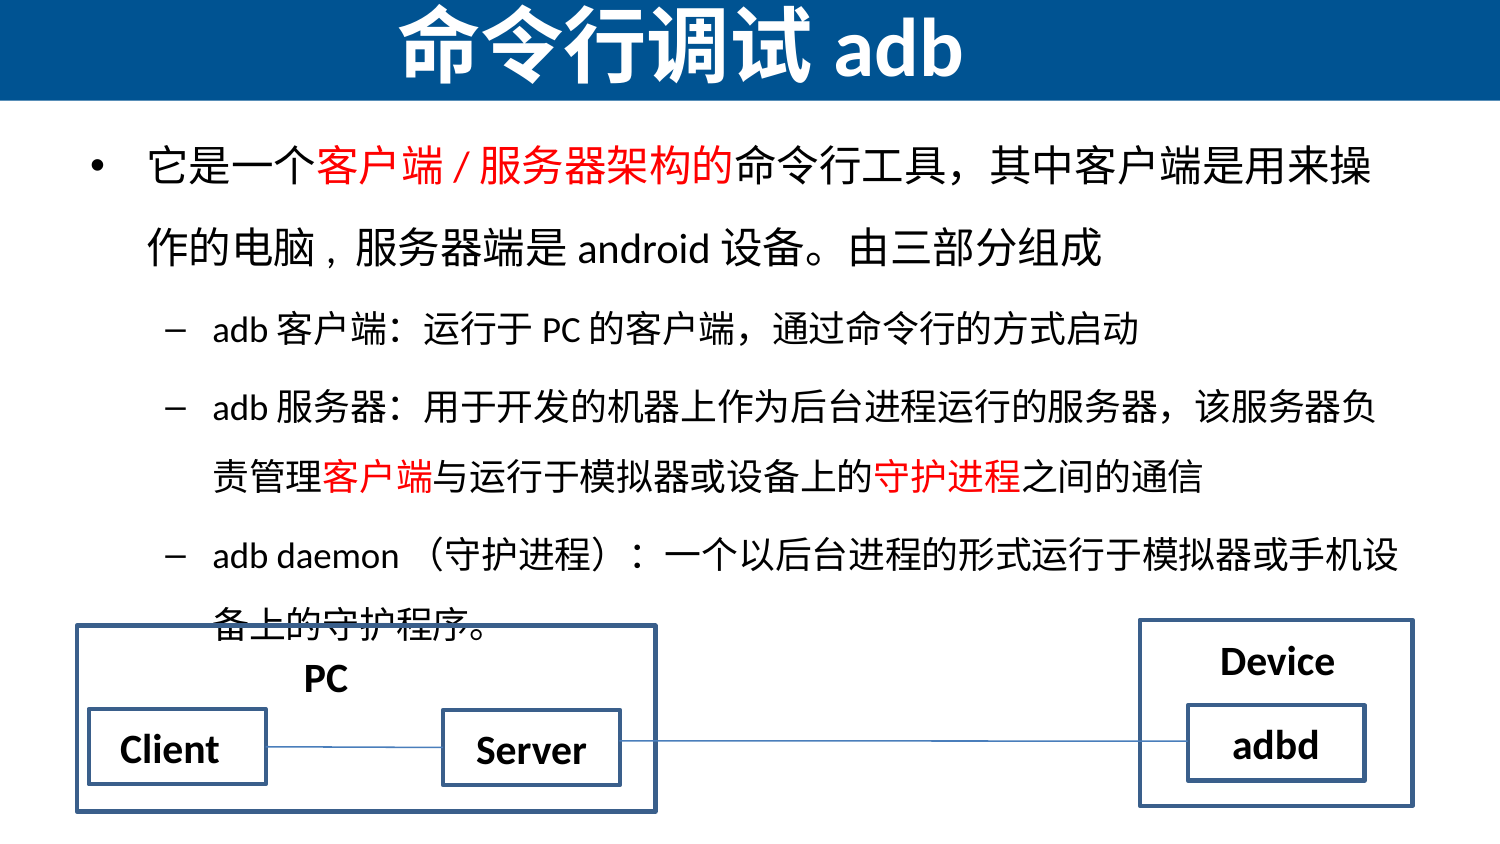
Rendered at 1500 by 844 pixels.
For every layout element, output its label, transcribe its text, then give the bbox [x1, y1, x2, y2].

text_box [1138, 618, 1415, 808]
text_box Server [441, 708, 622, 787]
text_box [75, 623, 658, 814]
list 它是一个客户端/服务器架构的命令行工具，其中客户端是用来操作的电脑, 服务器端是android设备。由三部分组成 adb客户端：运行于PC的客户端，通过命令行的方式启动 adb服务器：用于开发的机器上作为后台进程运行的服务器，该服务器负责管理客户端与运行于模拟器或设备上的守护进程之间的通信 adb daemon（守护进程）：一个以后台进程的形式运行于模拟器或手机设备上的守护程序。 [75, 101, 1425, 659]
text_box Clientt [87, 707, 268, 786]
title 命令行调试adb [5, 0, 1356, 114]
text_box PC [289, 643, 431, 709]
text_box Device [1205, 626, 1477, 692]
text_box adbd [1186, 703, 1367, 783]
